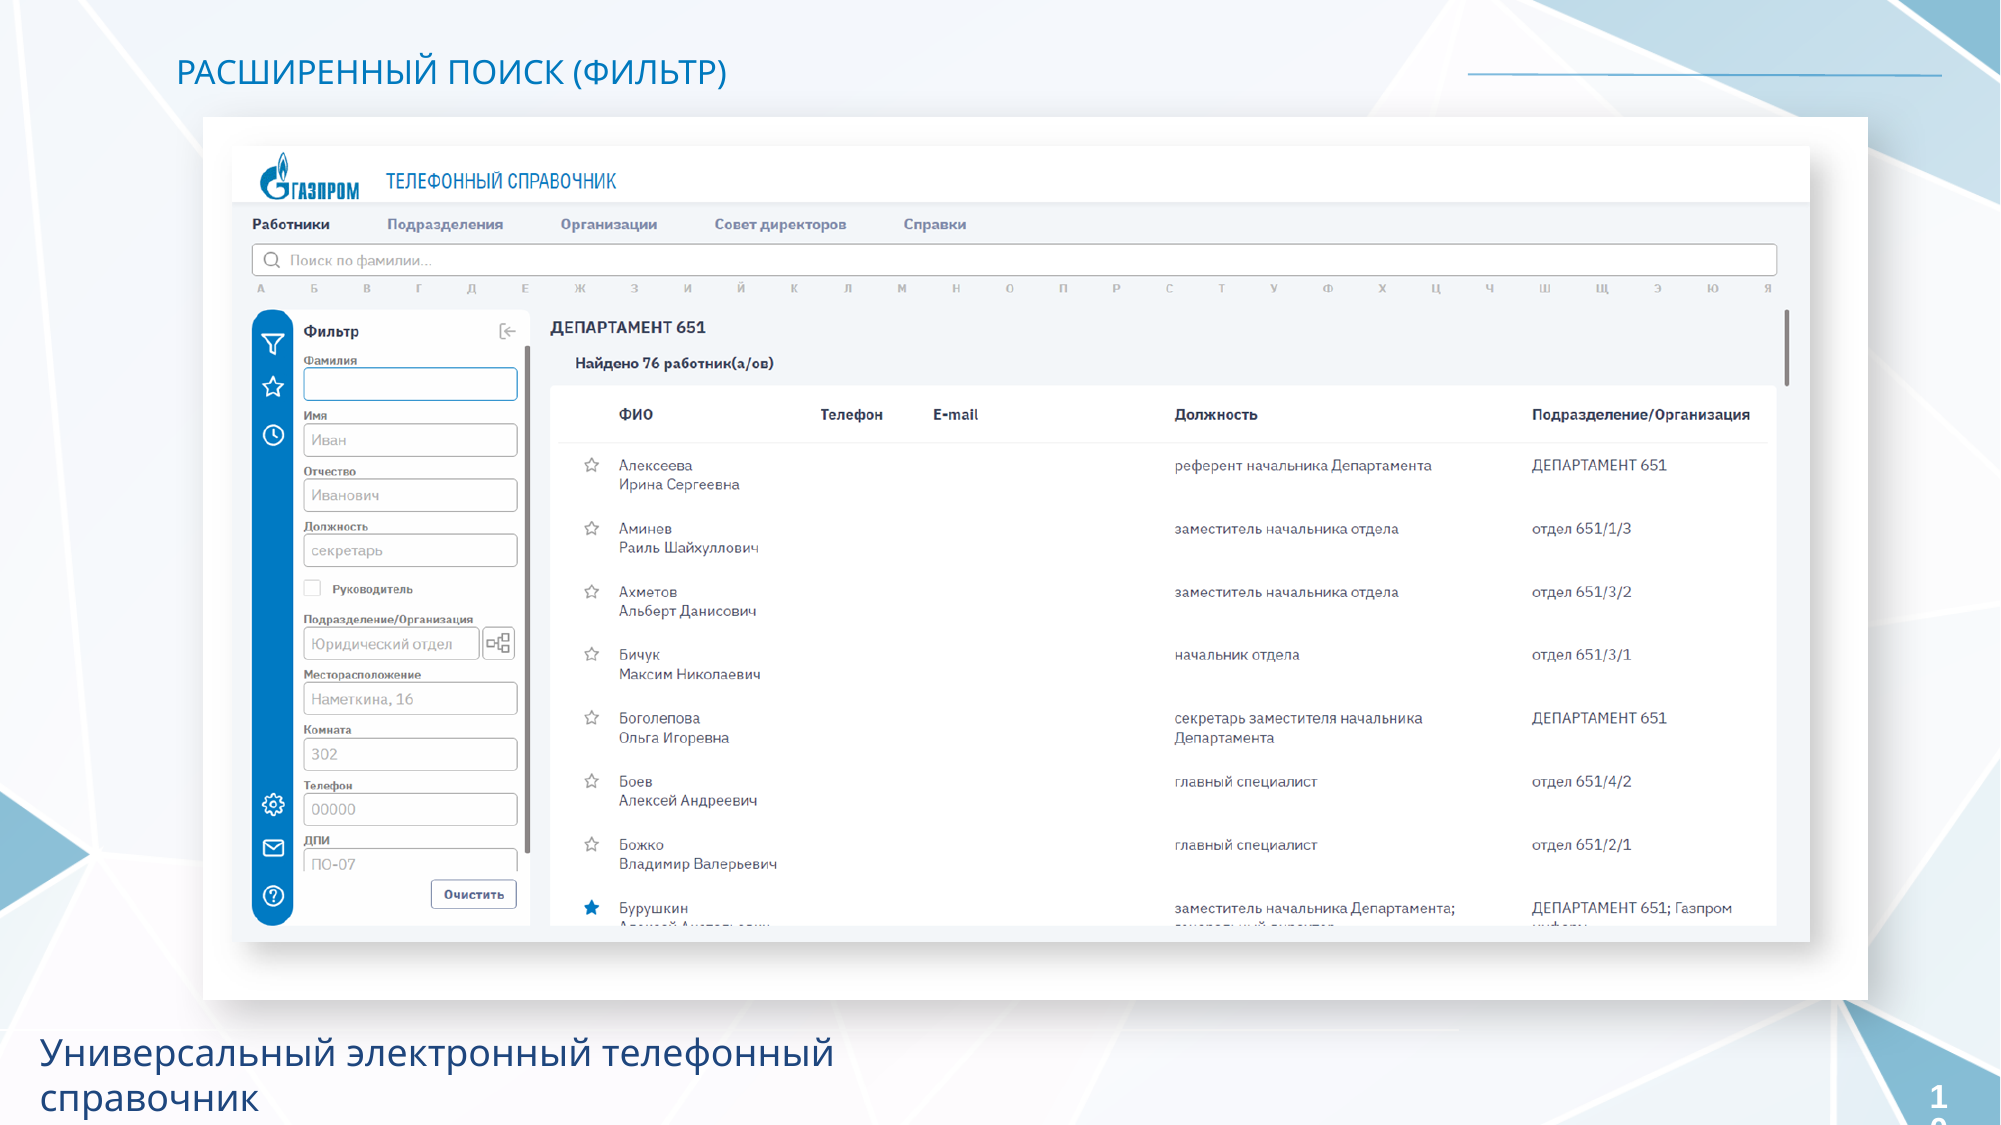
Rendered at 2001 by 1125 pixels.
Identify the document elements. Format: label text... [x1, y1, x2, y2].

text_box РАСШИРЕННЫЙ ПОИСК (ФИЛЬТР) [161, 42, 1468, 106]
text_box 9 [1914, 1065, 1976, 1125]
text_box Универсальный электронный телефонный справочник [24, 1042, 1054, 1106]
picture [0, 0, 2001, 1125]
